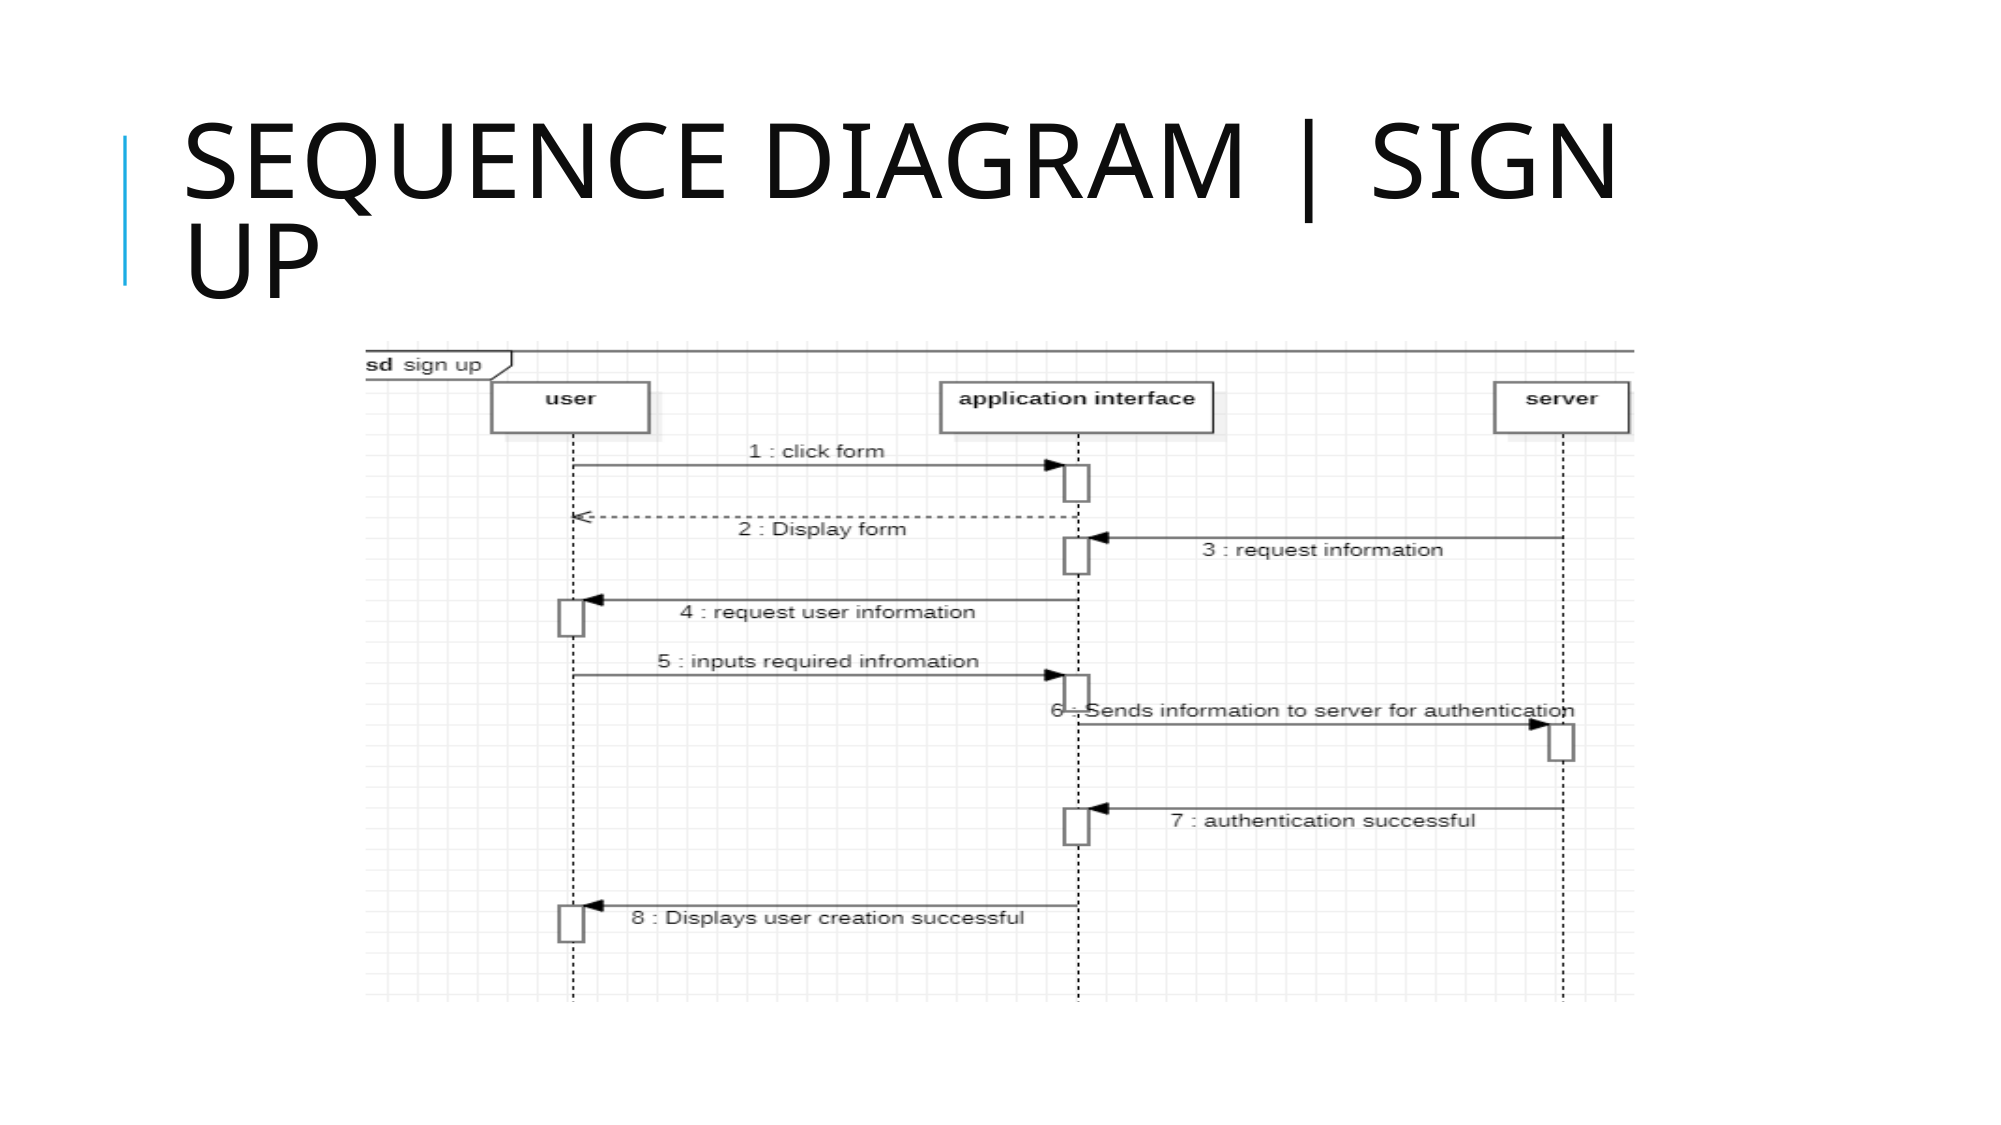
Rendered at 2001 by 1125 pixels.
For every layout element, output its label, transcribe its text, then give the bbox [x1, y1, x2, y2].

picture [365, 341, 1635, 1003]
text_box SEQUENCE DIAGRAM | SIGN UP [168, 96, 1763, 342]
